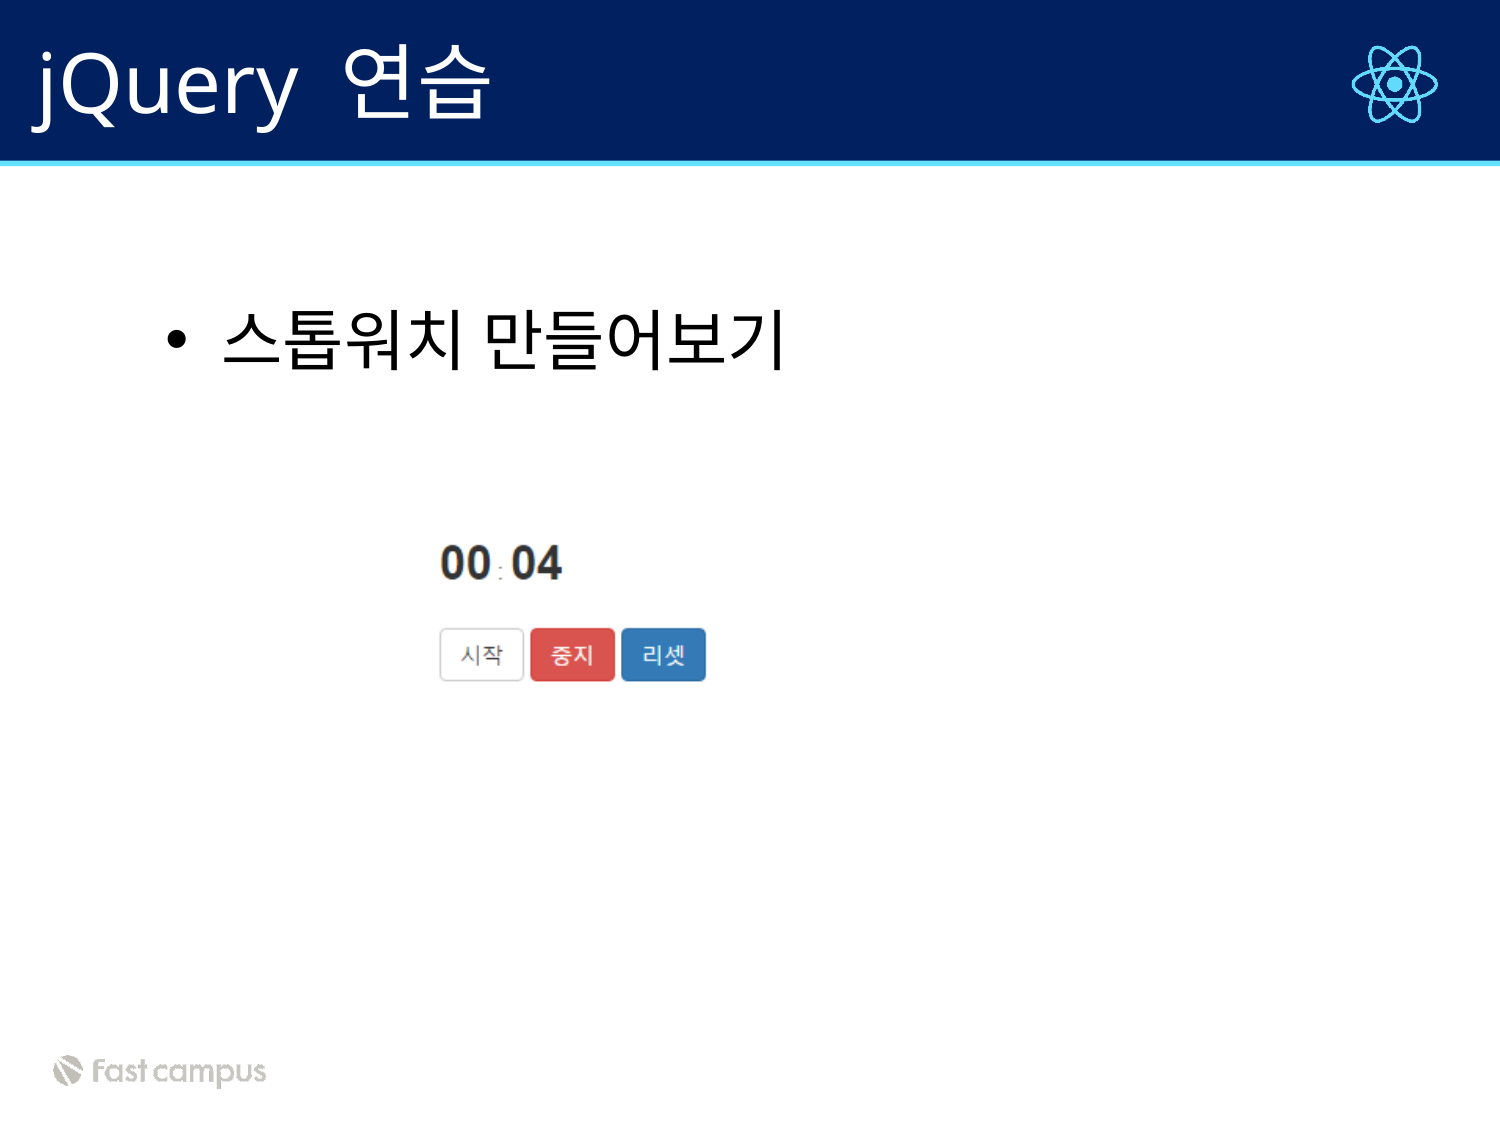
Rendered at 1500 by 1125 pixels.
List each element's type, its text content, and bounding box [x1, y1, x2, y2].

picture [53, 1046, 266, 1094]
picture [1380, 36, 1444, 135]
title jQuery 연습 [28, 0, 1380, 175]
picture [362, 445, 772, 760]
list 스톱워치 만들어보기 [157, 290, 1343, 953]
